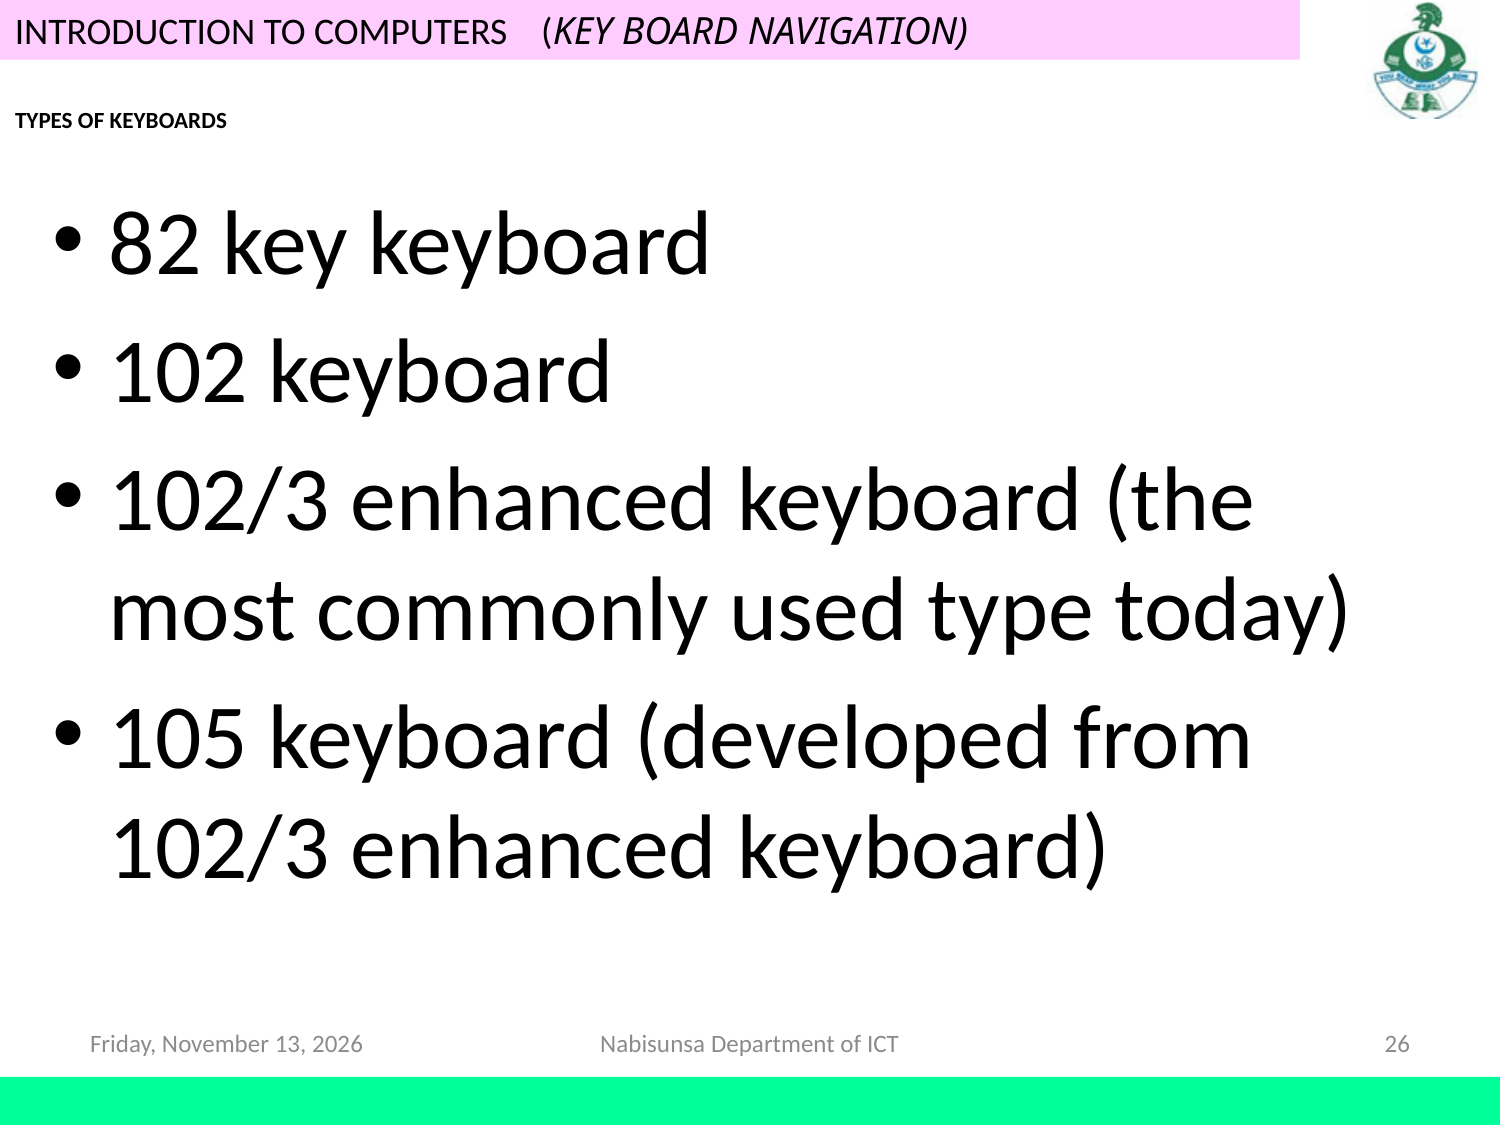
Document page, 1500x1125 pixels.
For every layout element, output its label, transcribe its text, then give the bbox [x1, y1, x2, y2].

title TYPES OF KEYBOARDS [0, 62, 1350, 175]
picture [1364, 2, 1486, 119]
footer Nabisunsa Department of ICT [512, 1012, 988, 1073]
list 82 key keyboard 102 keyboard 102/3 enhanced keyboard (the most commonly used type today) 105 keyboard (developed from 102/3 enhanced keyboard) [37, 174, 1425, 1005]
slide_number 26 [1074, 1012, 1425, 1073]
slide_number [75, 1012, 425, 1073]
